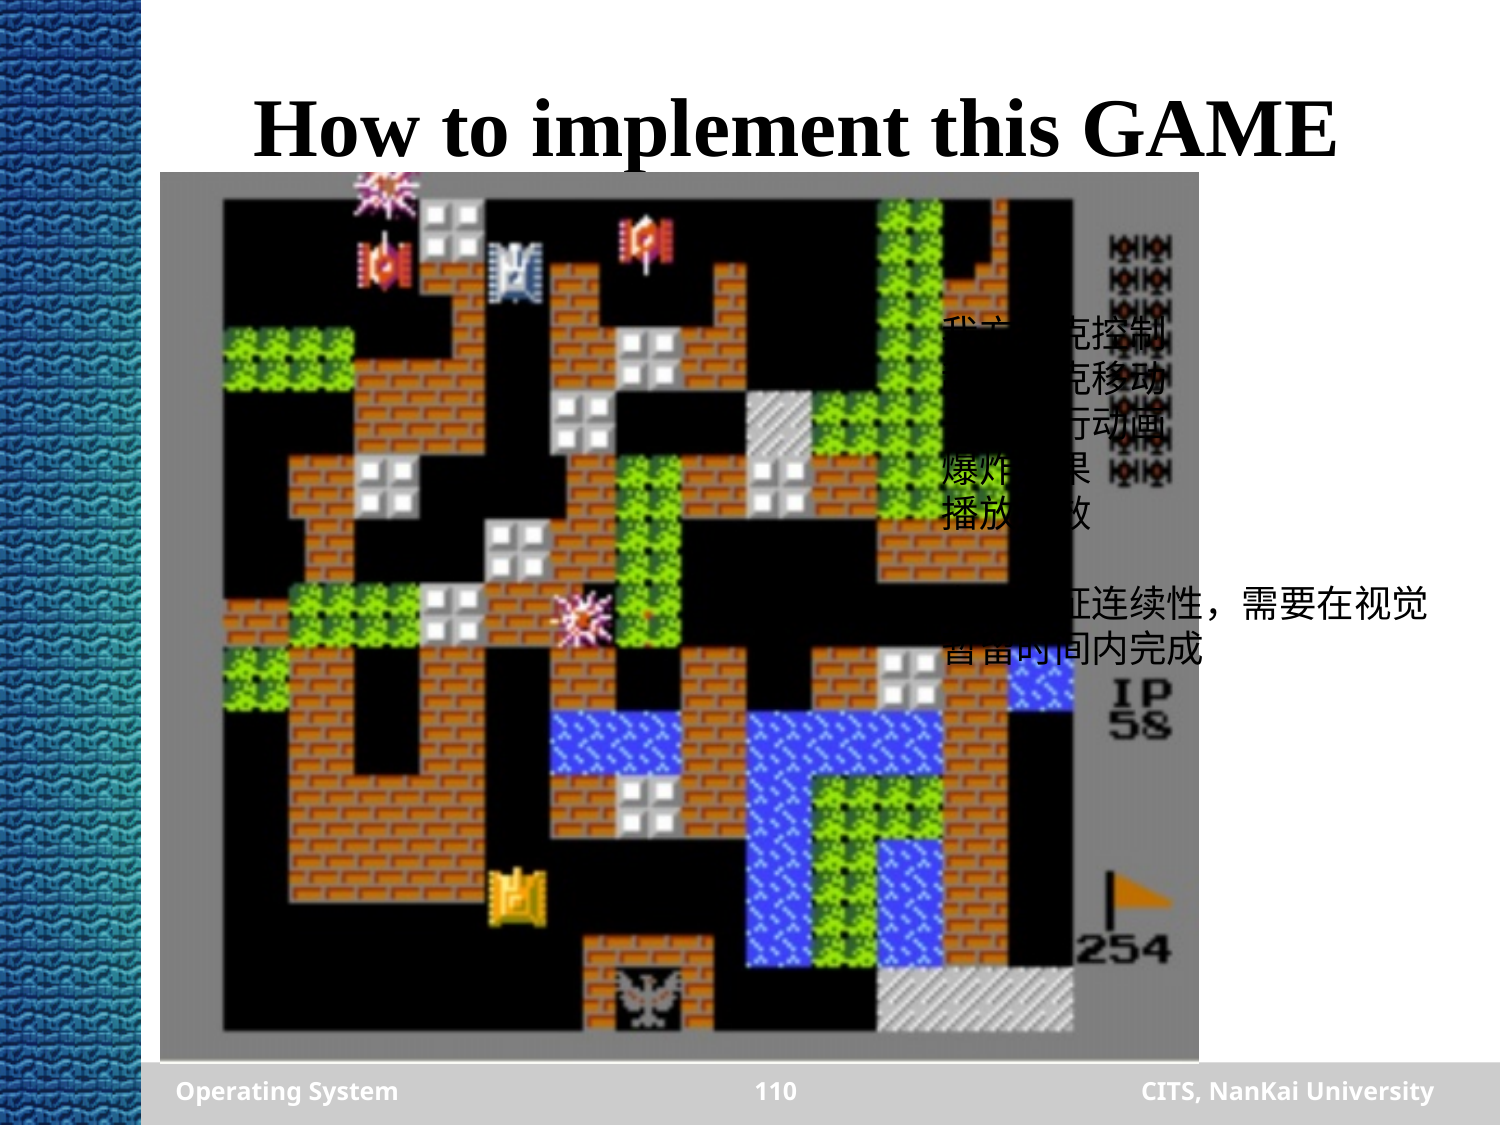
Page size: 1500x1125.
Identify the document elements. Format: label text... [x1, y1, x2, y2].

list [160, 172, 1199, 1064]
title How to implement this GAME [159, 50, 1436, 197]
slide_number Operating System [160, 1070, 574, 1118]
picture [0, 0, 141, 1125]
slide_number 110 [600, 1072, 951, 1118]
footer CITS, NanKai University [974, 1067, 1451, 1118]
text_box 我方坦克控制 敌方坦克移动 子弹飞行动画 爆炸效果 播放音效 为了保证连续性，需要在视觉暂留时间内完成 [1204, 302, 1450, 678]
